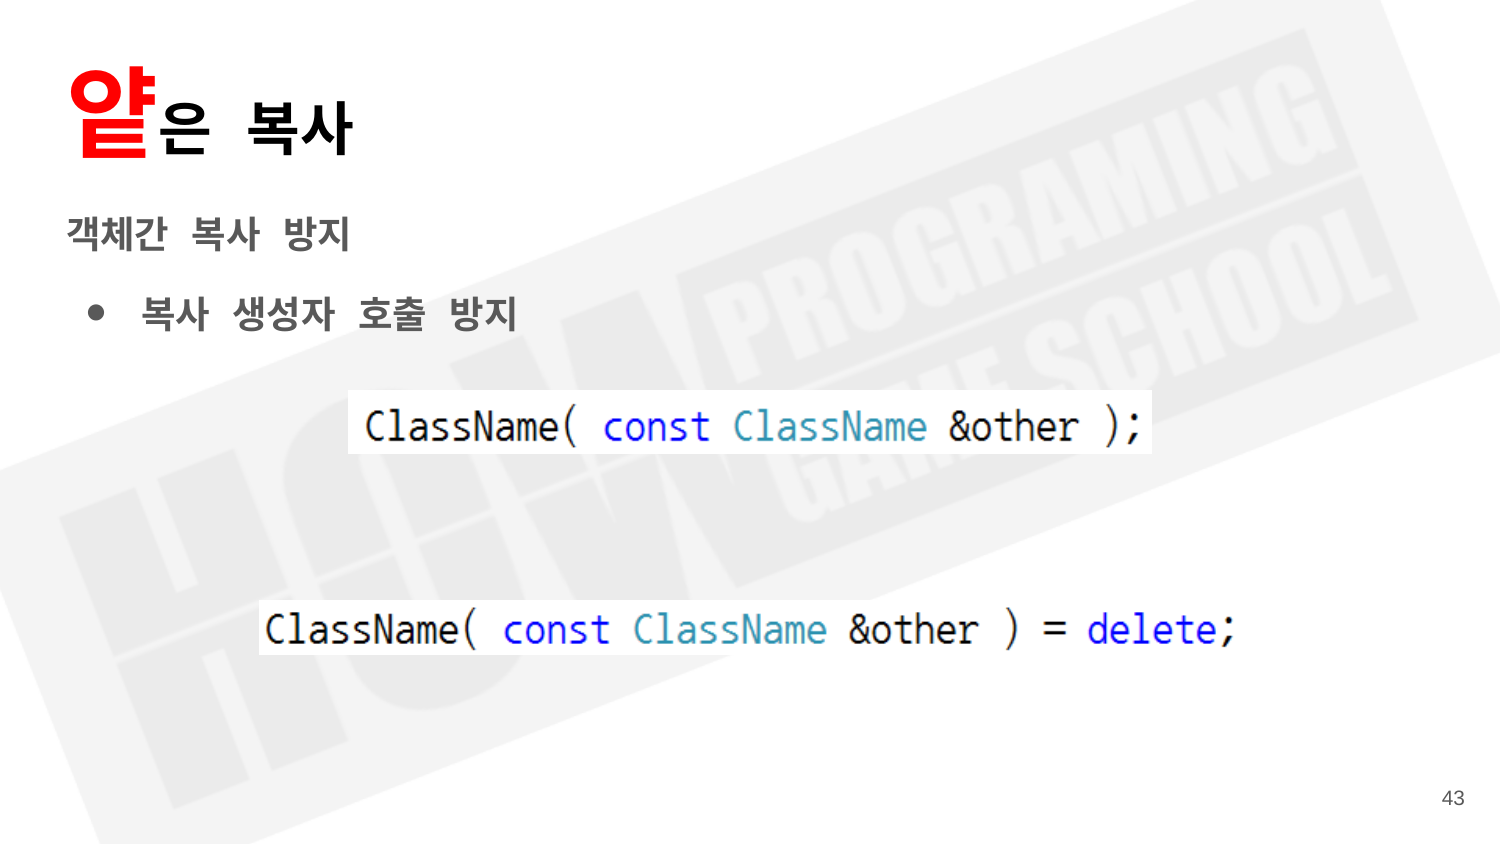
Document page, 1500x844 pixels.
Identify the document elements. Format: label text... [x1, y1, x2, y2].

slide_number ‹#› [1389, 764, 1480, 830]
picture [259, 599, 1241, 656]
picture [348, 390, 1152, 454]
list 객체간 복사 방지 [51, 189, 1449, 269]
list 복사 생성자 호출 방지 [51, 269, 1449, 750]
title 얕은 복사 [51, 35, 1449, 130]
